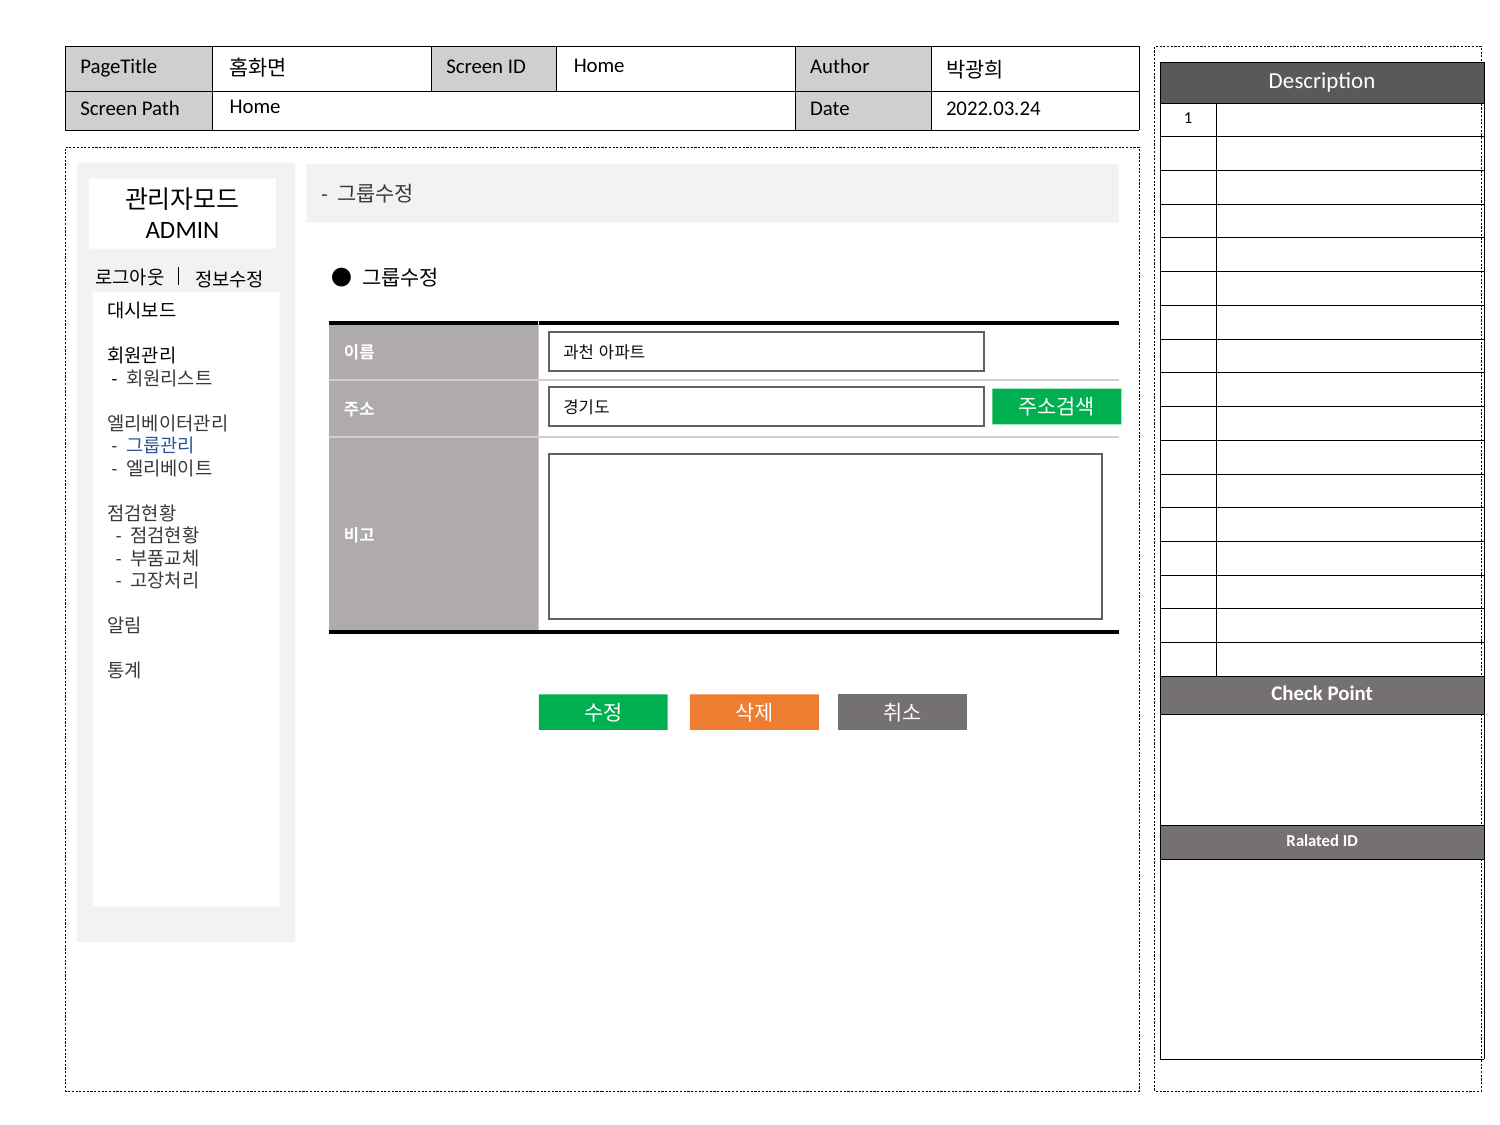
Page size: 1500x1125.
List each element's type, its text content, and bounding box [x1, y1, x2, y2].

text_box 정보수정 [180, 260, 279, 291]
table_cell [1161, 238, 1216, 271]
table_cell 주소 [329, 381, 538, 436]
table_cell [1217, 508, 1484, 541]
text_box [548, 453, 1103, 620]
text_box 과천 아파트 [548, 331, 985, 372]
text_box 로그아웃 [80, 258, 180, 296]
table_header [539, 325, 1119, 379]
table_cell [1217, 576, 1484, 608]
table_cell [1217, 542, 1484, 575]
text_box 주소검색 [991, 388, 1122, 425]
table_cell [1161, 508, 1216, 541]
table_cell [1217, 475, 1484, 507]
table_cell [1161, 340, 1216, 372]
text_box Home [558, 44, 778, 85]
table_cell [1217, 171, 1484, 204]
text_box Home [214, 84, 790, 125]
text_box 취소 [837, 693, 968, 731]
text_box - 그룹수정 [306, 163, 1120, 224]
table_cell [1161, 860, 1484, 1059]
table_cell [1161, 306, 1216, 339]
table_cell [1217, 609, 1484, 642]
table_cell [1217, 407, 1484, 440]
text_box 삭제 [689, 693, 820, 731]
text_box 홈화면 [214, 47, 433, 84]
table_cell [1161, 643, 1216, 676]
table_cell Check Point [1161, 677, 1484, 714]
table_cell Ralated ID [1161, 826, 1484, 859]
table_cell [1161, 137, 1216, 170]
table_header Description [1161, 63, 1484, 103]
table_cell [1161, 272, 1216, 305]
table_cell [1217, 340, 1484, 372]
table_cell [1161, 609, 1216, 642]
table_cell [1161, 205, 1216, 237]
table_cell [1161, 542, 1216, 575]
text_box 대시보드 회원관리 - 회원리스트 엘리베이터관리 - 그룹관리 - 엘리베이트 점검현황 - 점검현황 - 부품교체 - 고장처리 알림 통계 [92, 291, 281, 908]
text_box 수정 [538, 693, 669, 731]
table_cell [1217, 104, 1484, 136]
table_cell [1161, 171, 1216, 204]
table_cell [1161, 373, 1216, 406]
table_cell [1161, 441, 1216, 474]
table_cell [1161, 407, 1216, 440]
table_cell [1161, 715, 1484, 825]
table_cell [1217, 272, 1484, 305]
text_box ● 그룹수정 [316, 257, 454, 298]
table_cell [1217, 643, 1484, 676]
table_cell 비고 [329, 438, 538, 630]
table_cell [1161, 475, 1216, 507]
table_cell [1217, 373, 1484, 406]
table_cell [1161, 576, 1216, 608]
text_box 경기도 [548, 386, 985, 427]
table_cell 1 [1161, 104, 1216, 136]
table_cell [1217, 306, 1484, 339]
table_header 이름 [329, 325, 538, 379]
table_cell [1217, 238, 1484, 271]
table_cell [539, 381, 1119, 436]
text_box [76, 162, 296, 943]
table_cell [1217, 441, 1484, 474]
table_cell [1217, 205, 1484, 237]
table_cell [1217, 137, 1484, 170]
text_box 관리자모드 ADMIN [88, 178, 277, 250]
table_cell [539, 438, 1119, 630]
